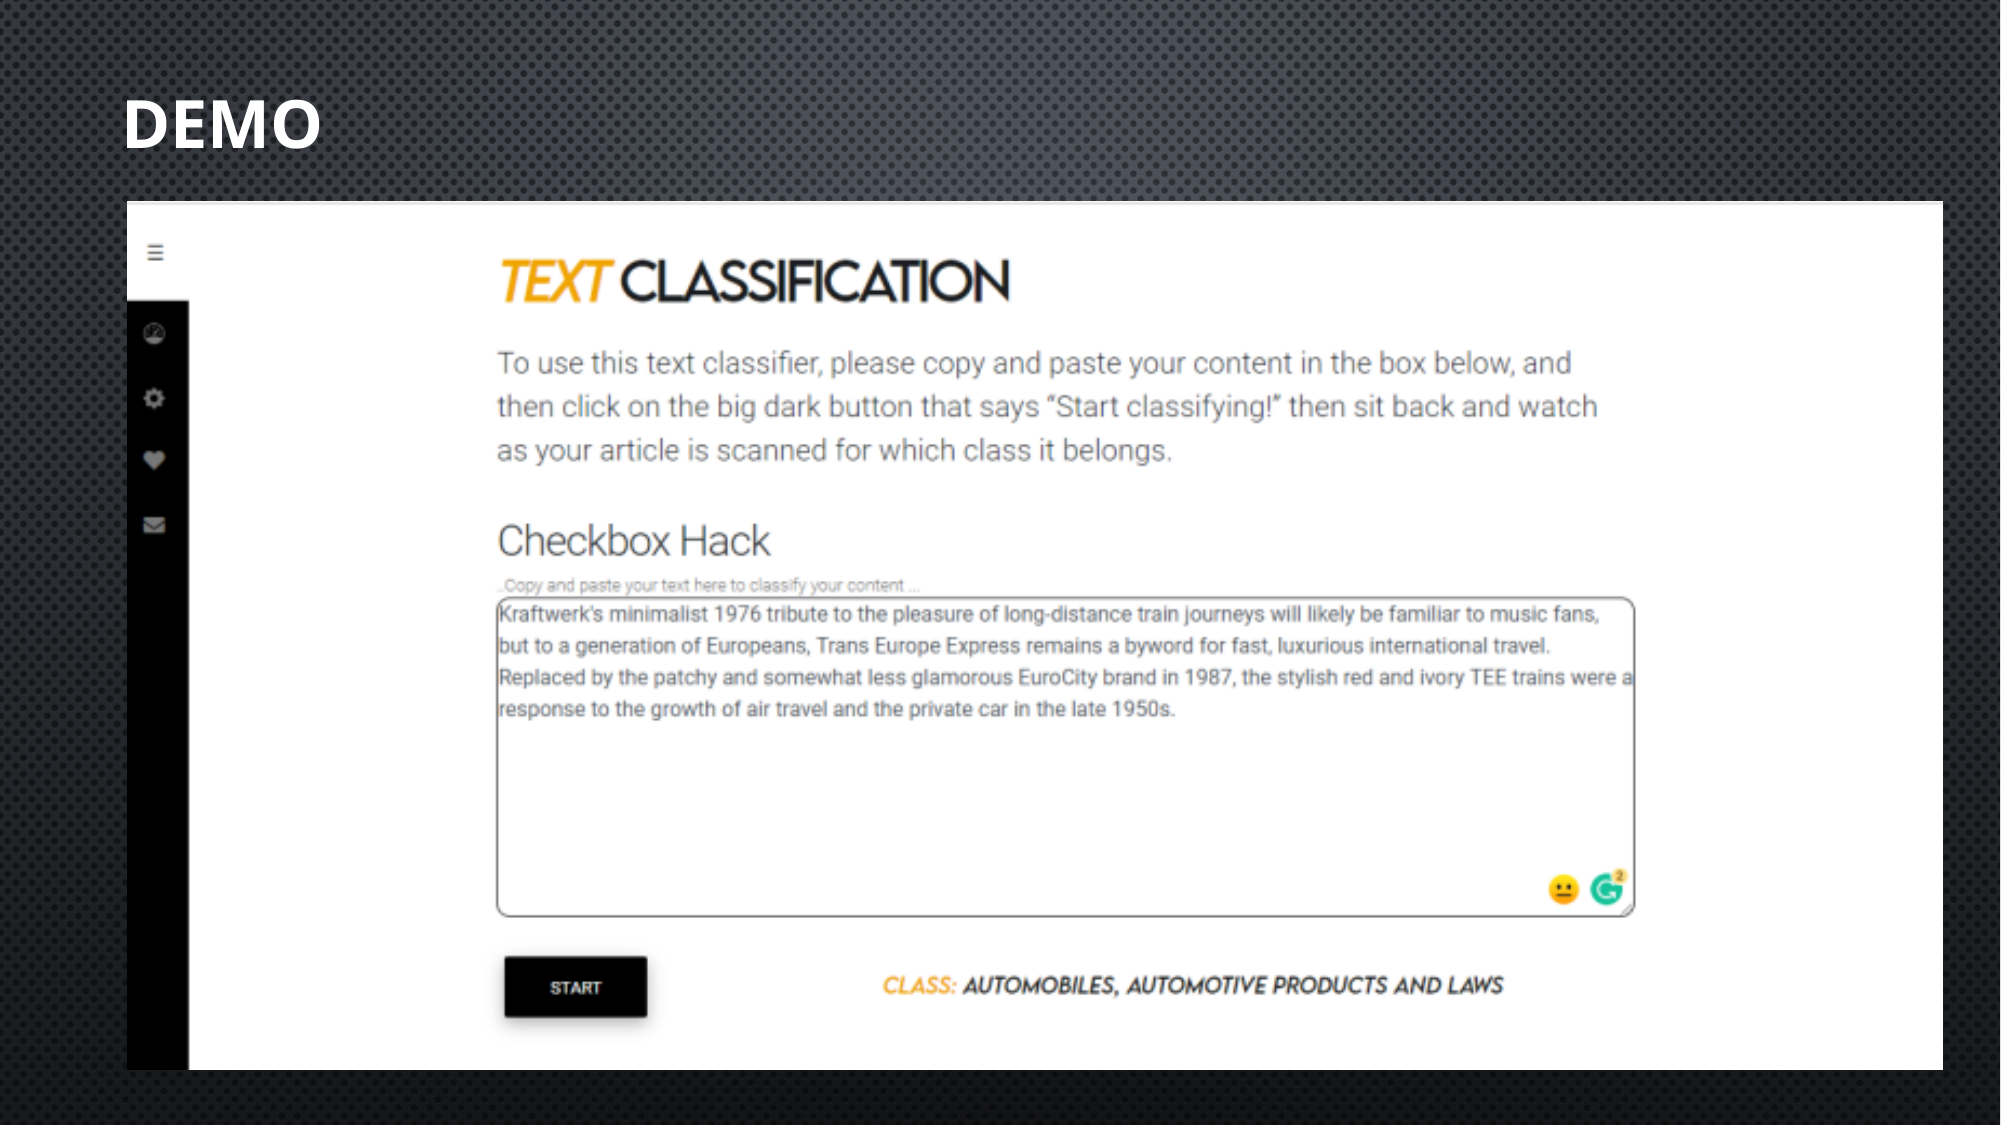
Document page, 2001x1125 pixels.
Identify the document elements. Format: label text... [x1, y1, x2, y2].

picture [126, 201, 1944, 1070]
text_box Demo [106, 74, 1103, 223]
